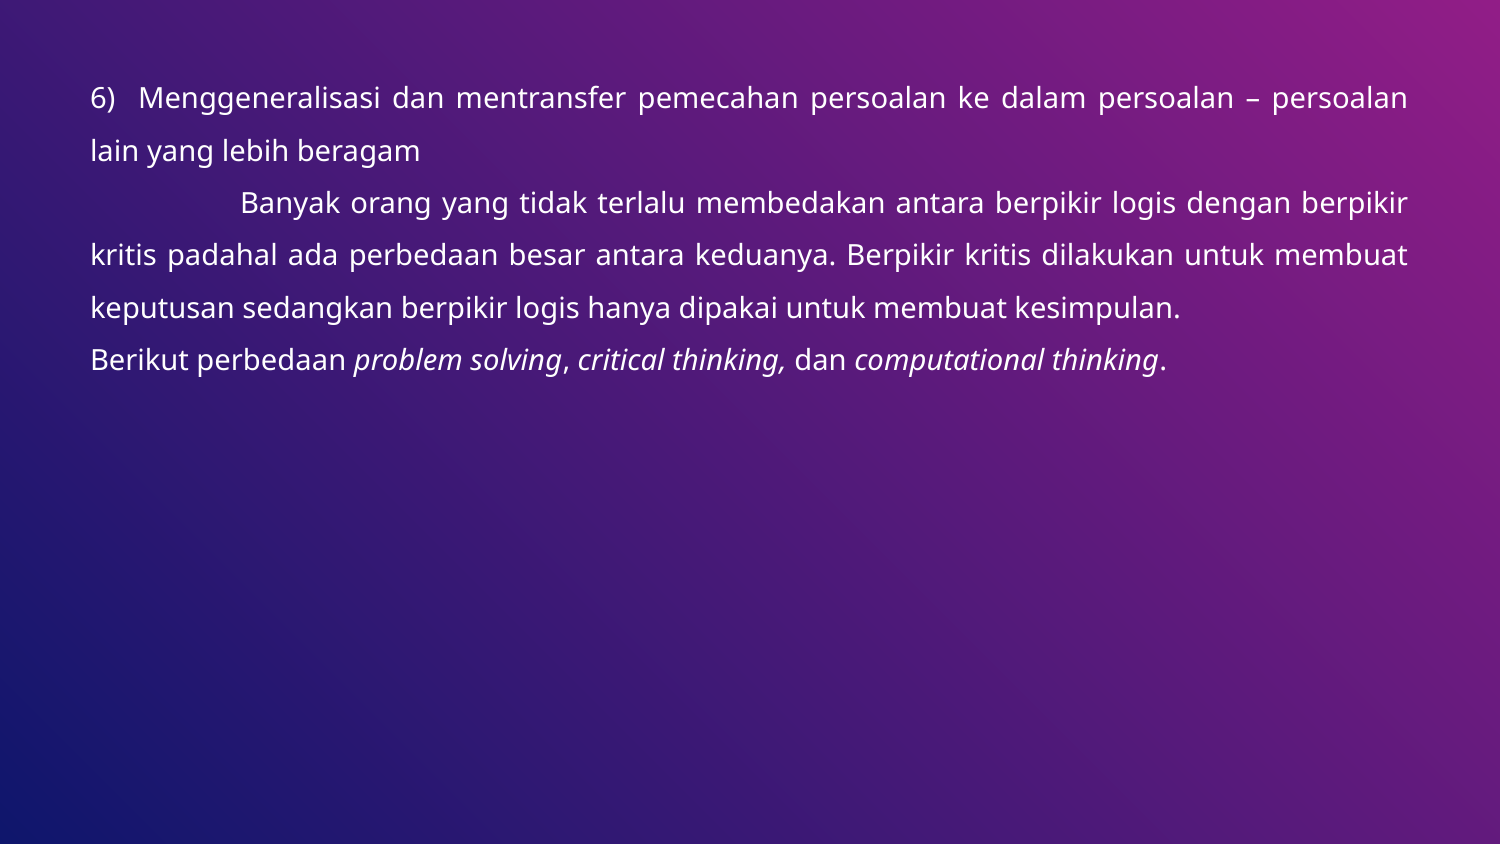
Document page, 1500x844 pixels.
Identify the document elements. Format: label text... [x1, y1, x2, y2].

text_box 6) Menggeneralisasi dan mentransfer pemecahan persoalan ke dalam persoalan – persoalan lain yang lebih beragam Banyak orang yang tidak terlalu membedakan antara berpikir logis dengan berpikir kritis padahal ada perbedaan besar antara keduanya. Berpikir kritis dilakukan untuk membuat keputusan sedangkan berpikir logis hanya dipakai untuk membuat kesimpulan. Berikut perbedaan problem solving, critical thinking, dan computational thinking. [49, 46, 1425, 795]
